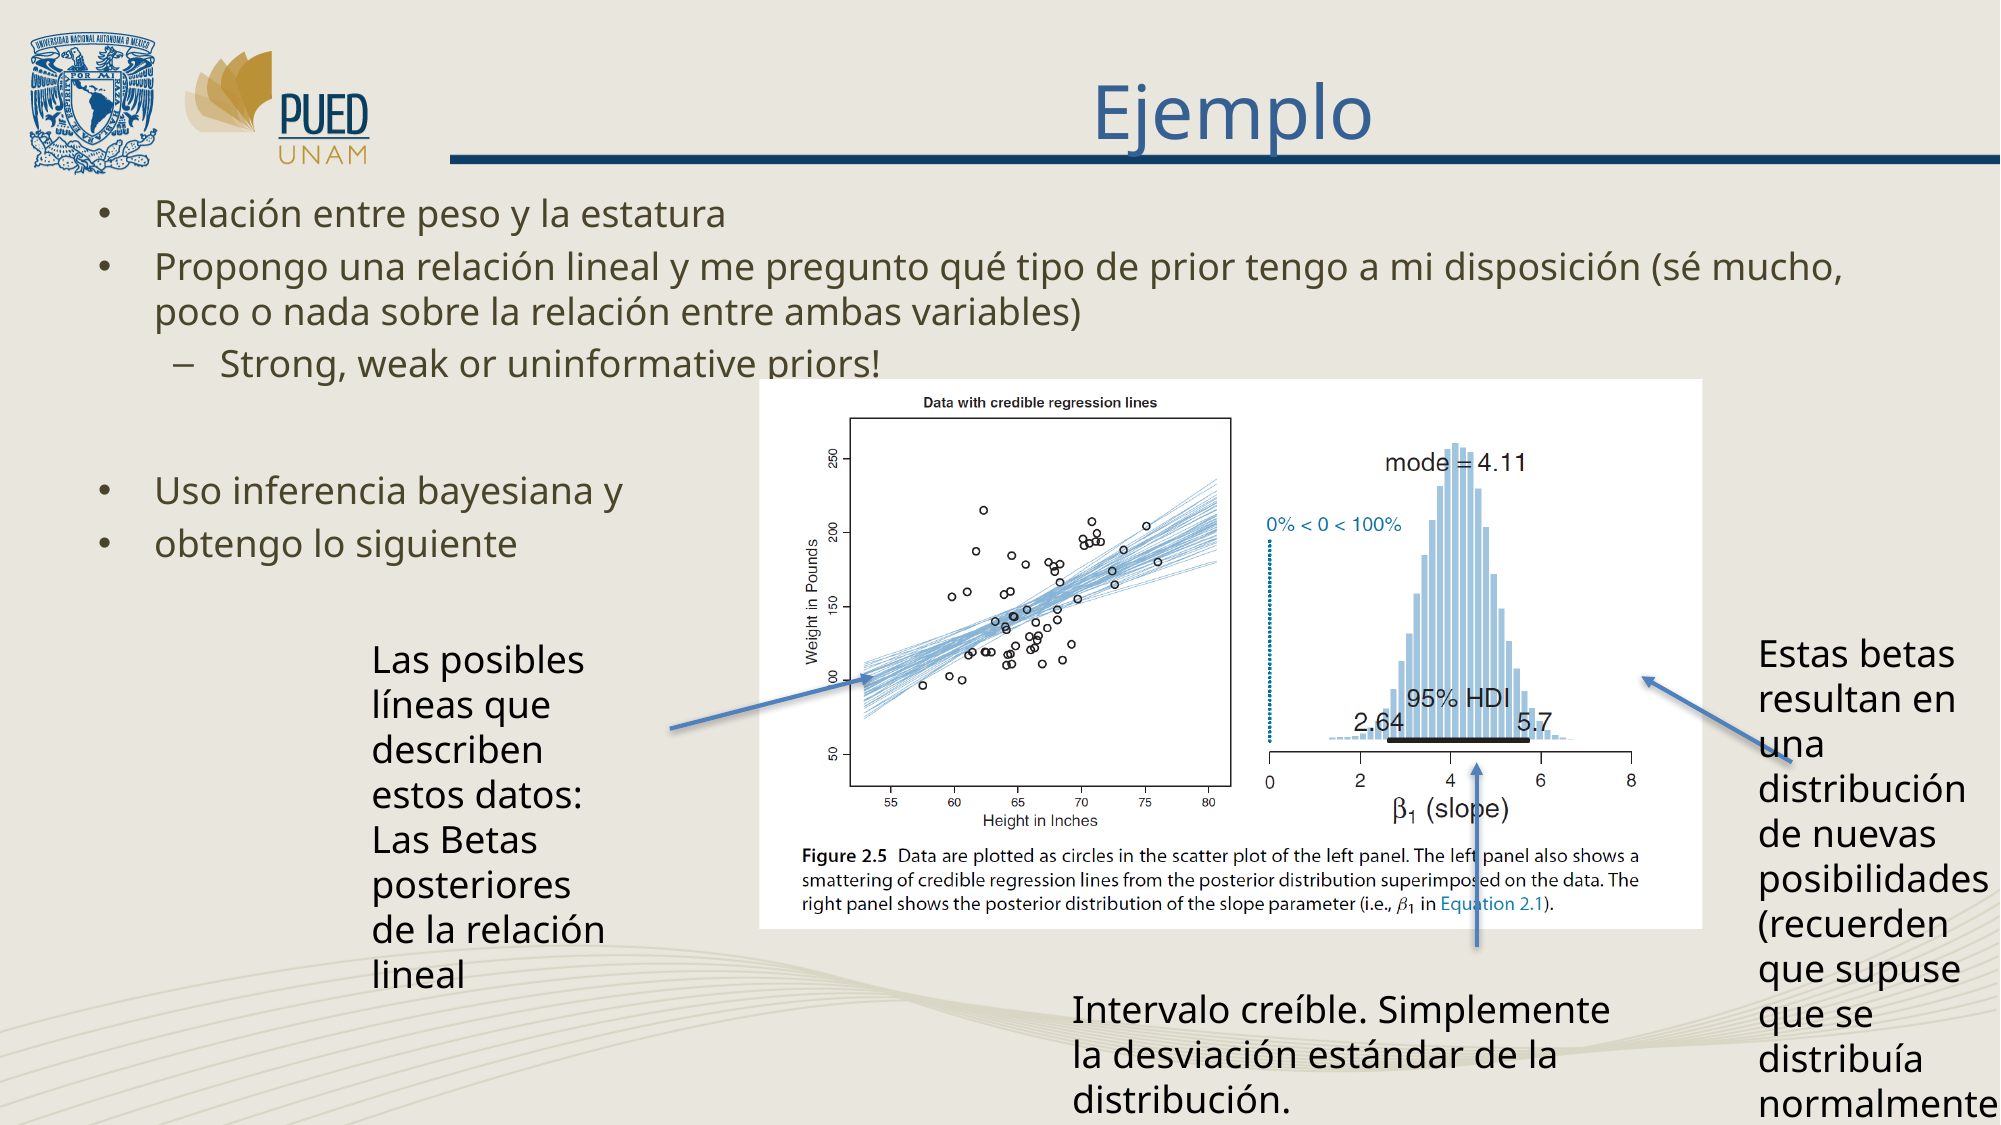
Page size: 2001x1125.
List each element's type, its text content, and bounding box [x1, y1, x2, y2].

text_box Intervalo creíble. Simplemente la desviación estándar de la distribución. [1057, 978, 1627, 1125]
list Relación entre peso y la estatura Propongo una relación lineal y me pregunto qué tipo de prior tengo a mi disposición (sé mucho, poco o nada sobre la relación entre ambas variables) Strong, weak or uninformative priors! Uso inferencia bayesiana y obtengo lo siguiente [83, 182, 1883, 333]
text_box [1640, 676, 1793, 763]
picture [0, 0, 2000, 1125]
title Ejemplo [566, 45, 1900, 174]
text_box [669, 675, 874, 729]
text_box Estas betas resultan en una distribución de nuevas posibilidades (recuerden que supuse que se distribuía normalmente) [1743, 622, 2000, 1125]
text_box Las posibles líneas que describen estos datos: Las Betas posteriores de la relación lineal [356, 628, 631, 1003]
